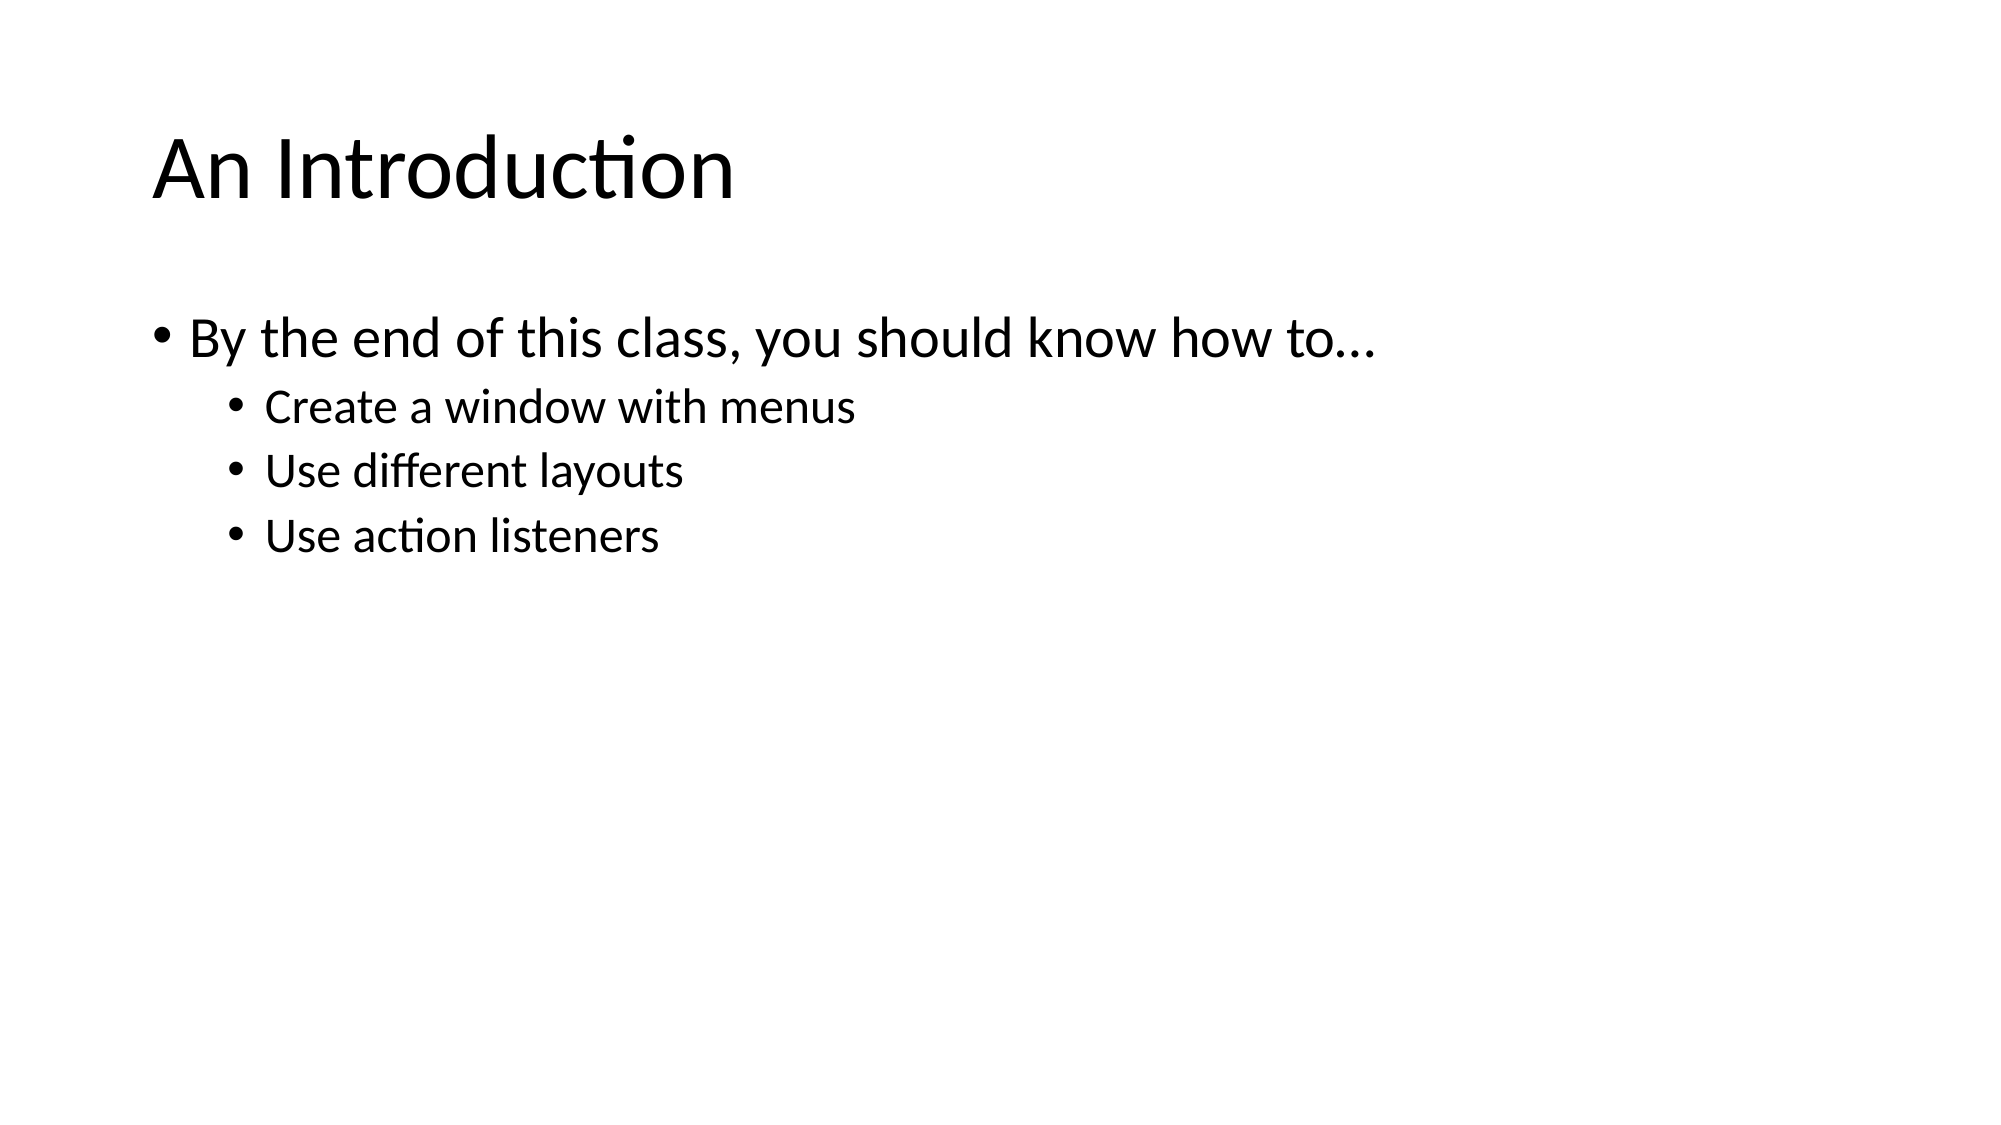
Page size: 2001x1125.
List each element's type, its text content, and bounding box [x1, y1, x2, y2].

title An Introduction [137, 59, 1863, 278]
list By the end of this class, you should know how to… Create a window with menus Use different layouts Use action listeners [137, 299, 1863, 1014]
